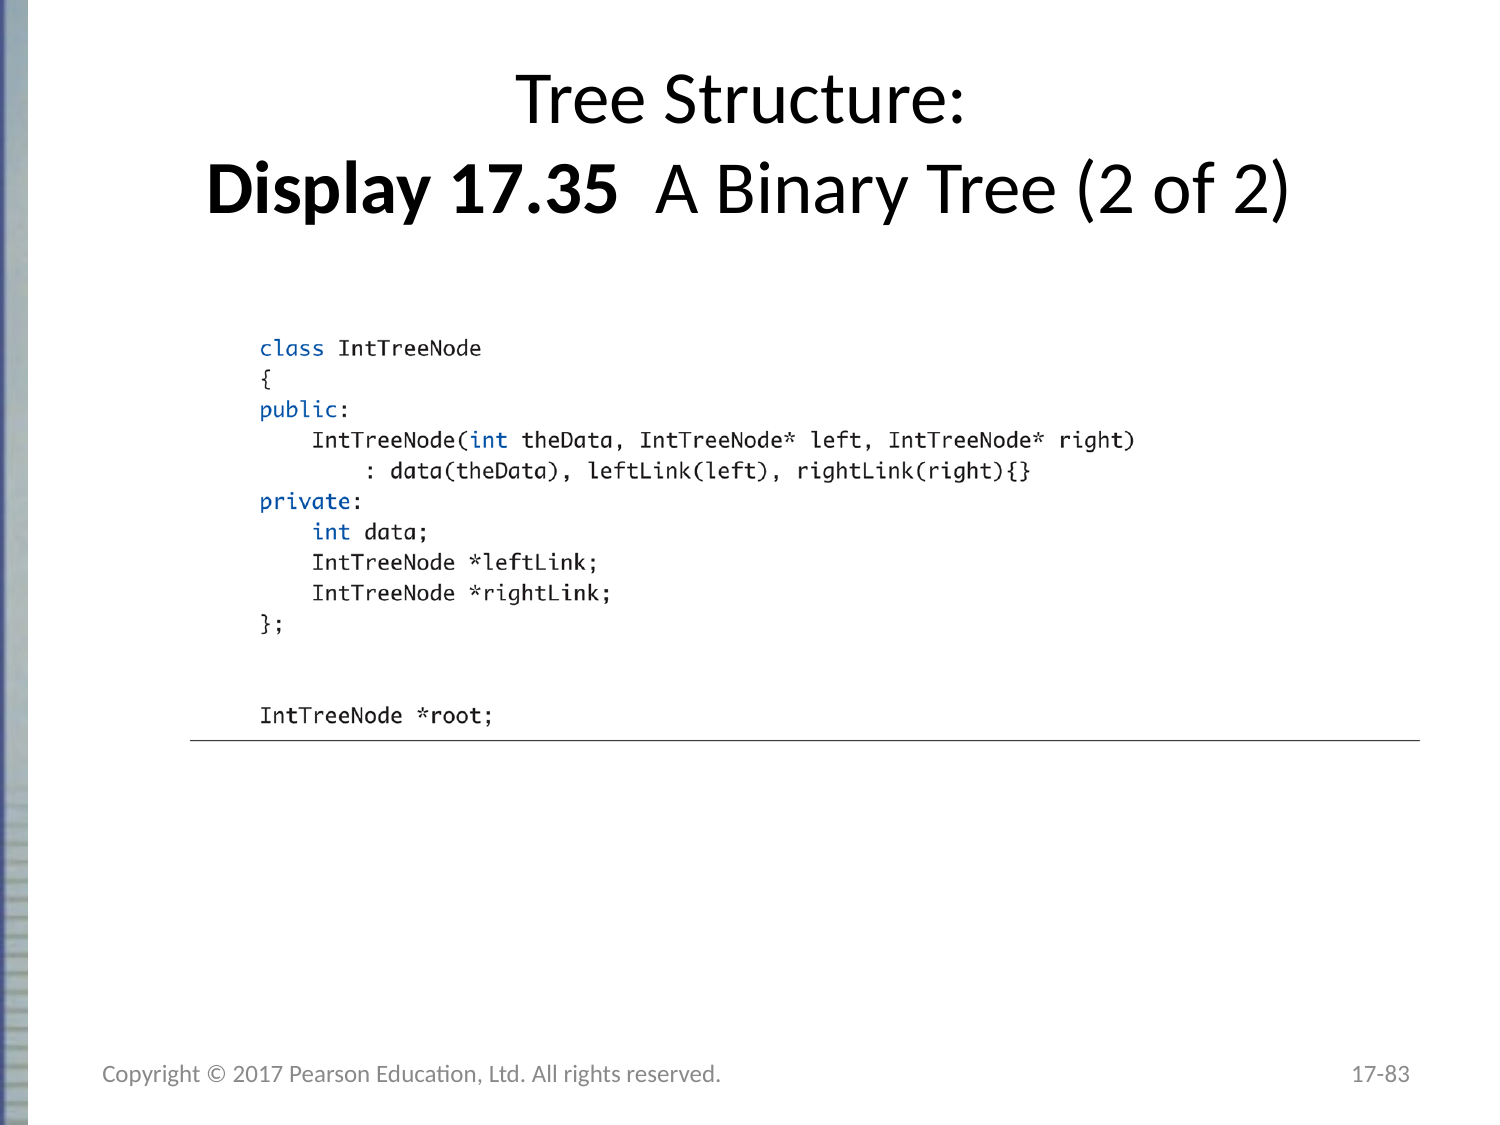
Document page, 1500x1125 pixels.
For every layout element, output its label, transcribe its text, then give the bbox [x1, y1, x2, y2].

picture [158, 328, 1451, 752]
title Tree Structure: Display 17.35 A Binary Tree (2 of 2) [75, 45, 1425, 233]
slide_number 17-83 [1074, 1042, 1425, 1103]
picture [0, 0, 28, 1125]
footer Copyright © 2017 Pearson Education, Ltd. All rights reserved. [75, 1042, 750, 1103]
